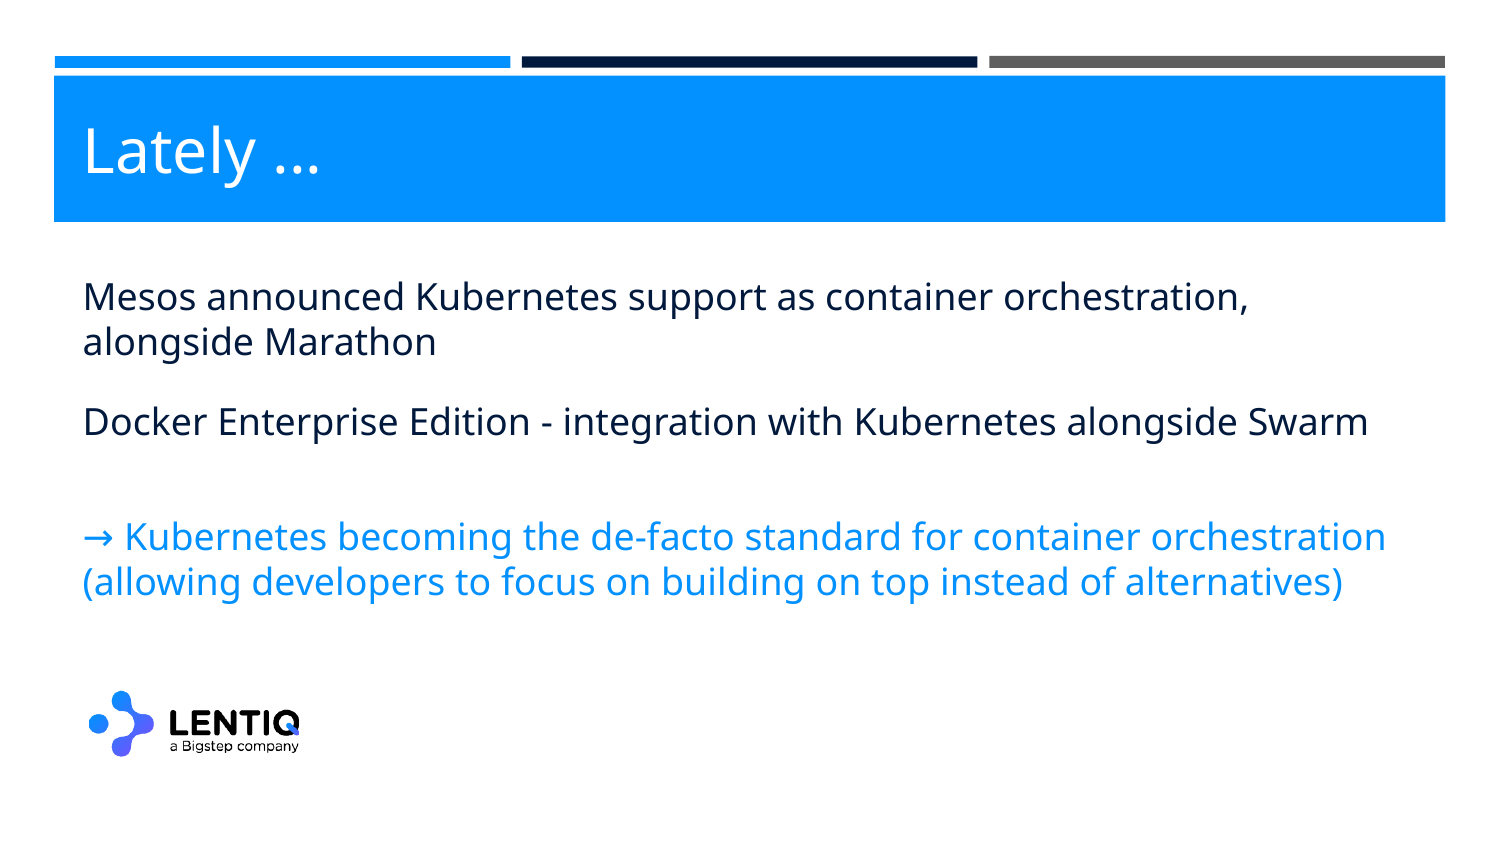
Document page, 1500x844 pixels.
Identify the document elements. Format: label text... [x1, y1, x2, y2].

text_box Mesos announced Kubernetes support as container orchestration, alongside Marathon Docker Enterprise Edition - integration with Kubernetes alongside Swarm → Kubernetes becoming the de-facto standard for container orchestration (allowing developers to focus on building on top instead of alternatives) [71, 267, 1429, 563]
title Lately ... [71, 86, 1429, 212]
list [89, 690, 300, 758]
